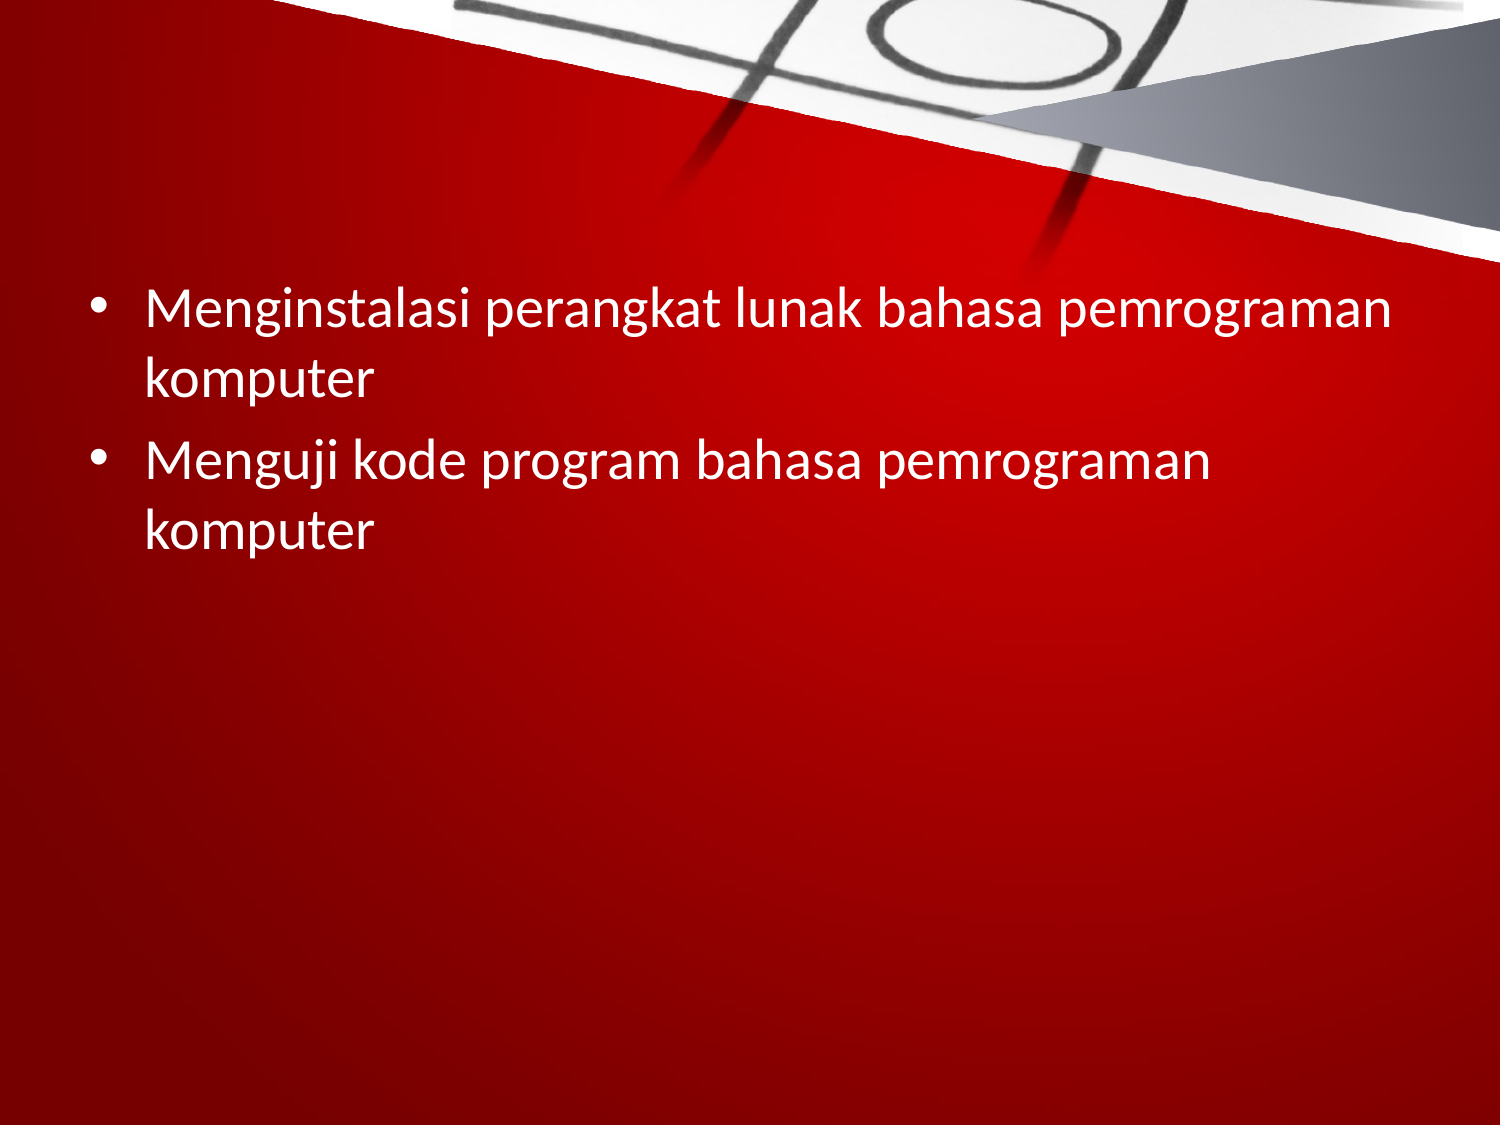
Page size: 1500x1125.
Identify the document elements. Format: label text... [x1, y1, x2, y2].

picture [0, 0, 1500, 1125]
list Menginstalasi perangkat lunak bahasa pemrograman komputer Menguji kode program bahasa pemrograman komputer [73, 261, 1427, 1011]
